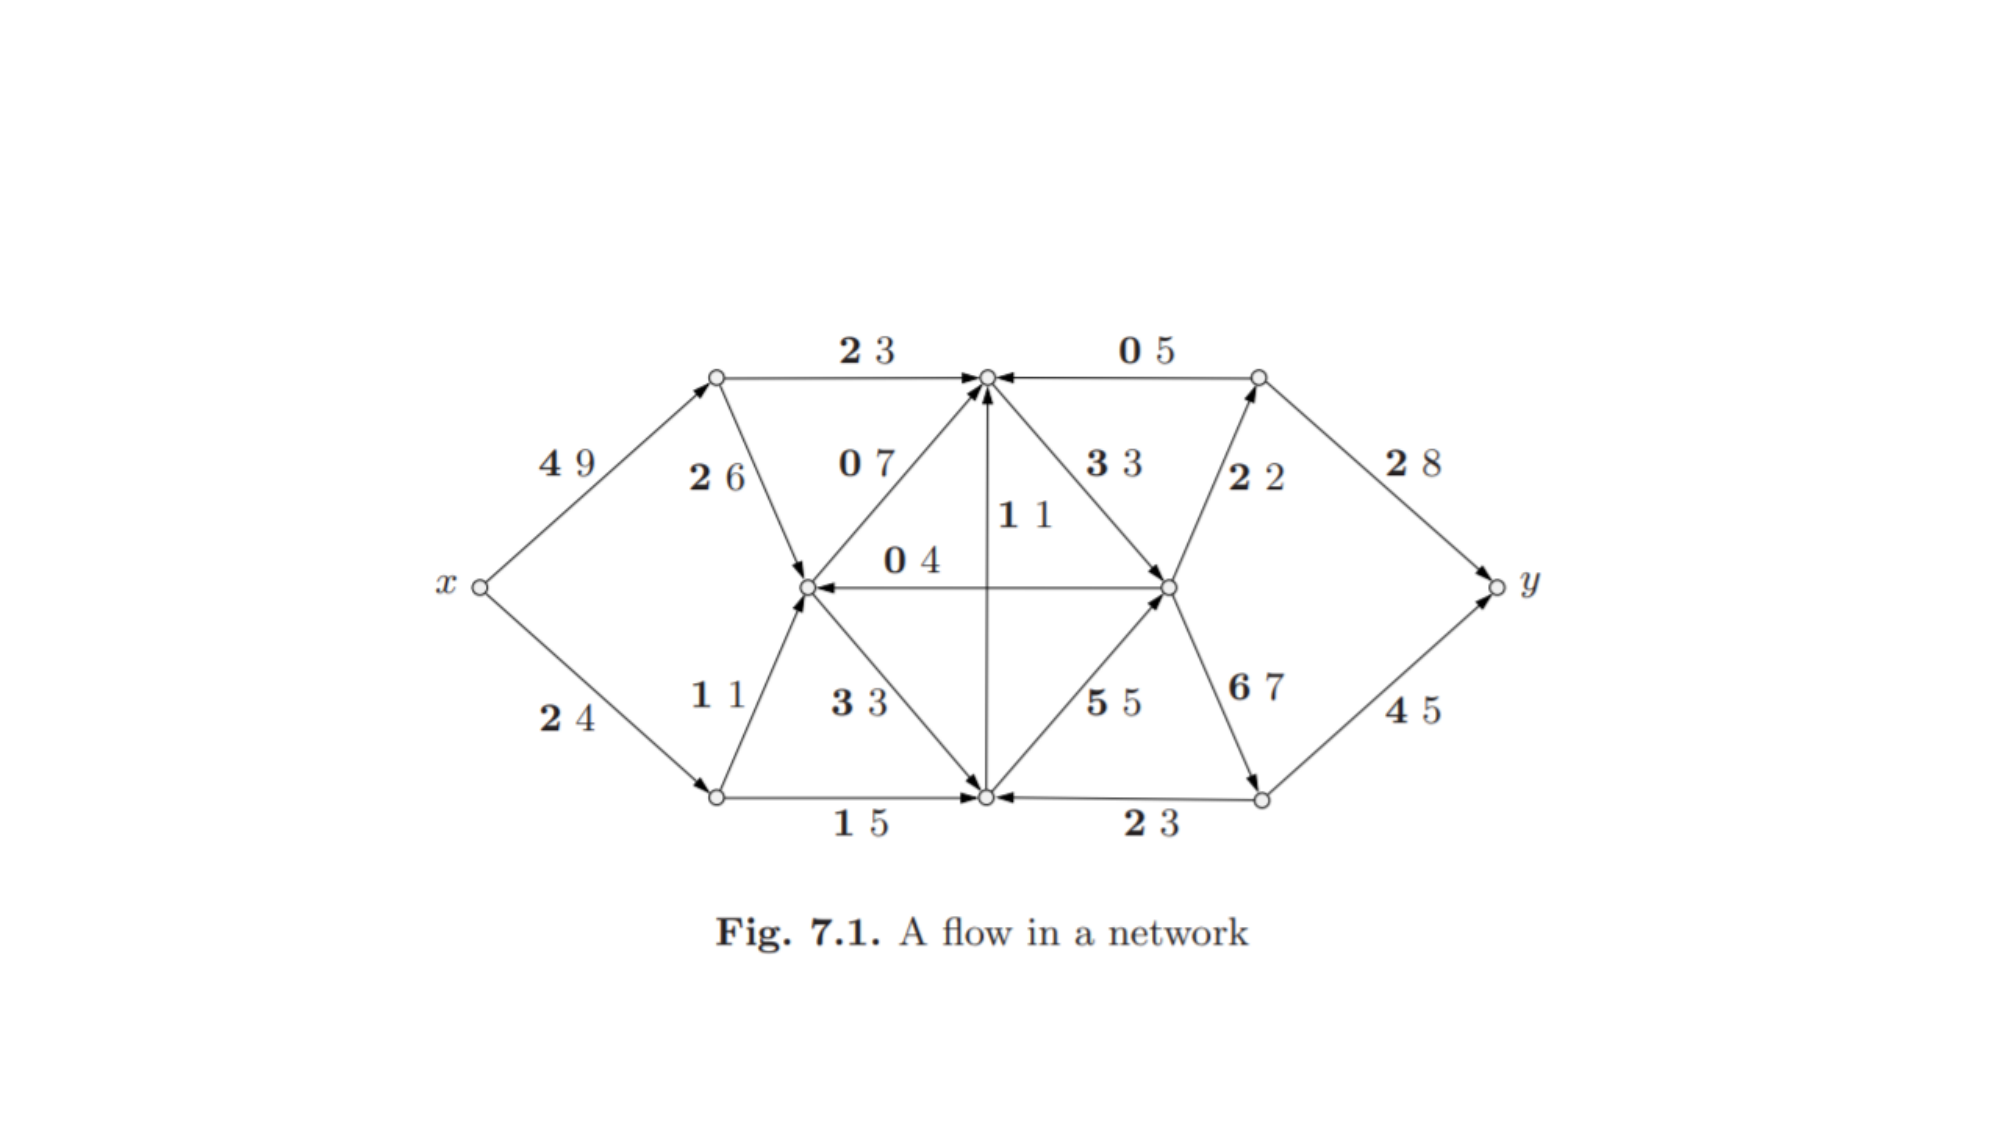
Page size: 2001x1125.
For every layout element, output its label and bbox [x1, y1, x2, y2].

picture [360, 277, 1606, 987]
